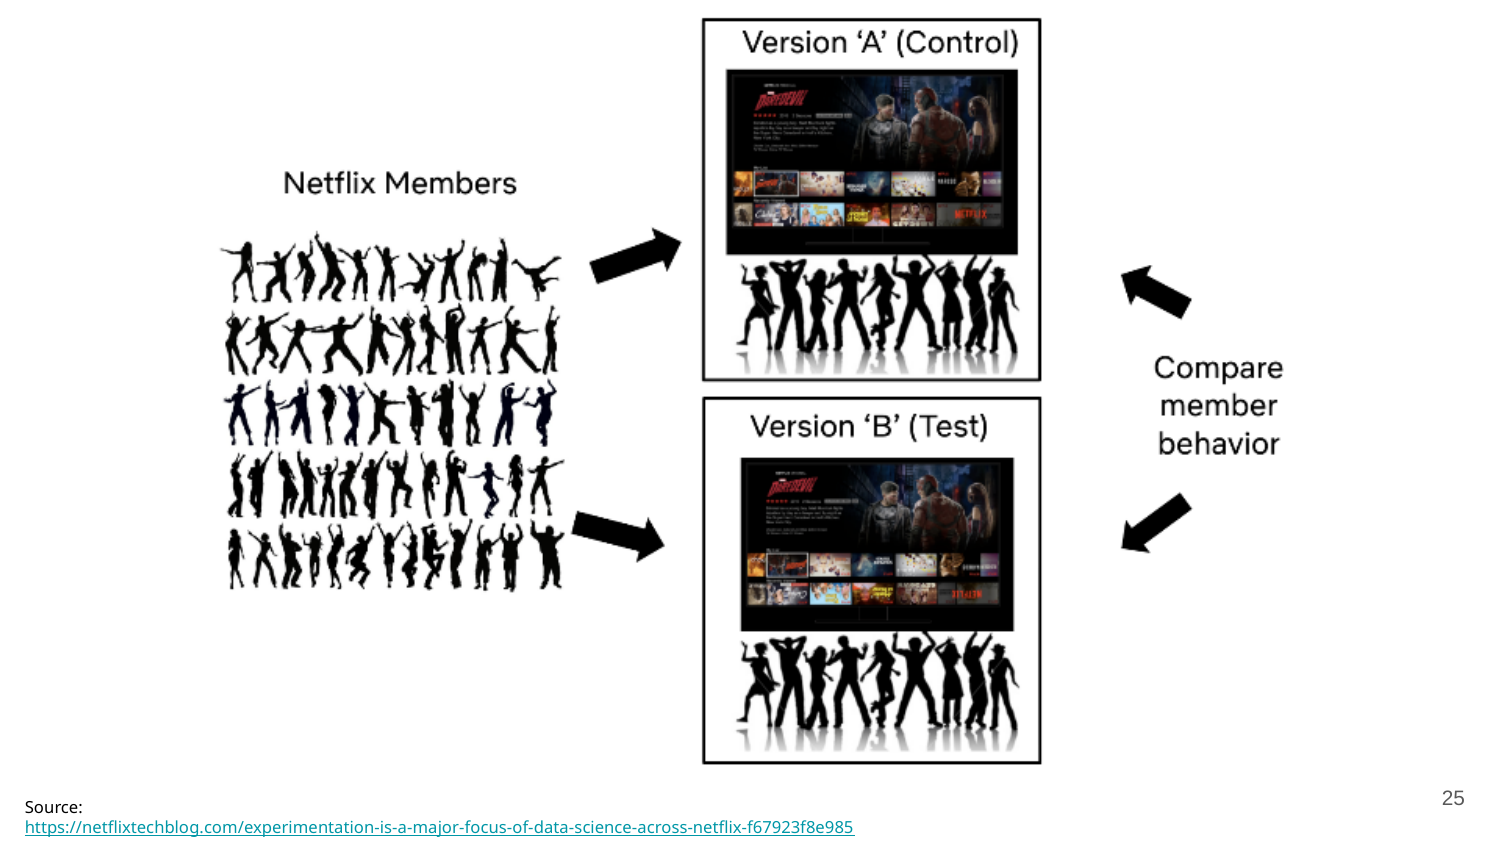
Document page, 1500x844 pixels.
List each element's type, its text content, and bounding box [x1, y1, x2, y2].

text_box Source: https://netflixtechblog.com/experimentation-is-a-major-focus-of-data-science-across-netflix-f67923f8e985 [9, 781, 912, 844]
slide_number 25 [1389, 764, 1480, 830]
picture [196, 9, 1313, 774]
